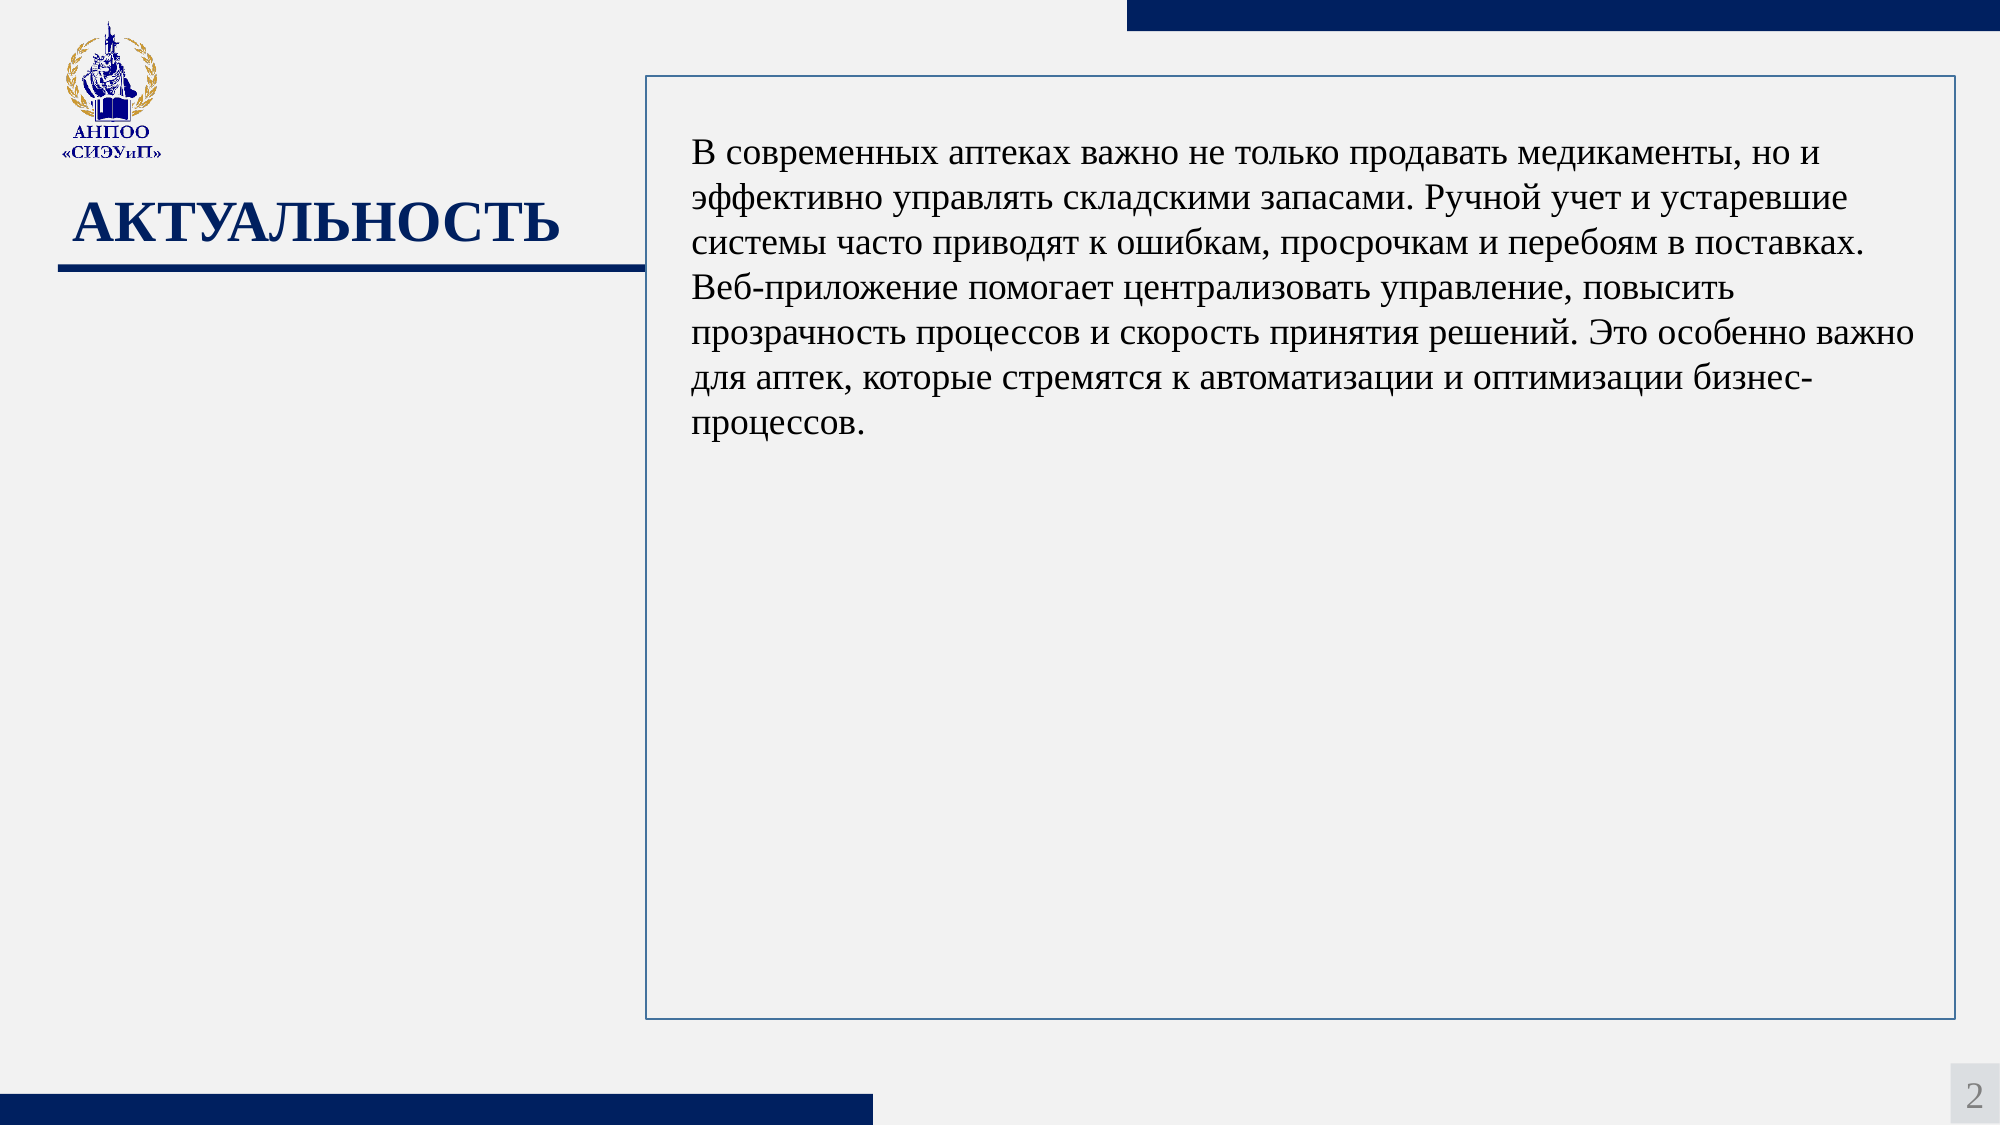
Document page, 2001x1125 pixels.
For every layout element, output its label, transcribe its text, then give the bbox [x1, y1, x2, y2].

text_box В современных аптеках важно не только продавать медикаменты, но и эффективно управлять складскими запасами. Ручной учет и устаревшие системы часто приводят к ошибкам, просрочкам и перебоям в поставках. Веб-приложение помогает централизовать управление, повысить прозрачность процессов и скорость принятия решений. Это особенно важно для аптек, которые стремятся к автоматизации и оптимизации бизнес-процессов. [676, 119, 1944, 450]
text_box [1127, 0, 2000, 32]
text_box АКТУАЛЬНОСТЬ [57, 175, 645, 261]
text_box [57, 264, 645, 272]
text_box [0, 1093, 873, 1125]
text_box 2 [1950, 1063, 2000, 1124]
text_box [645, 75, 1956, 1020]
picture [62, 21, 161, 158]
